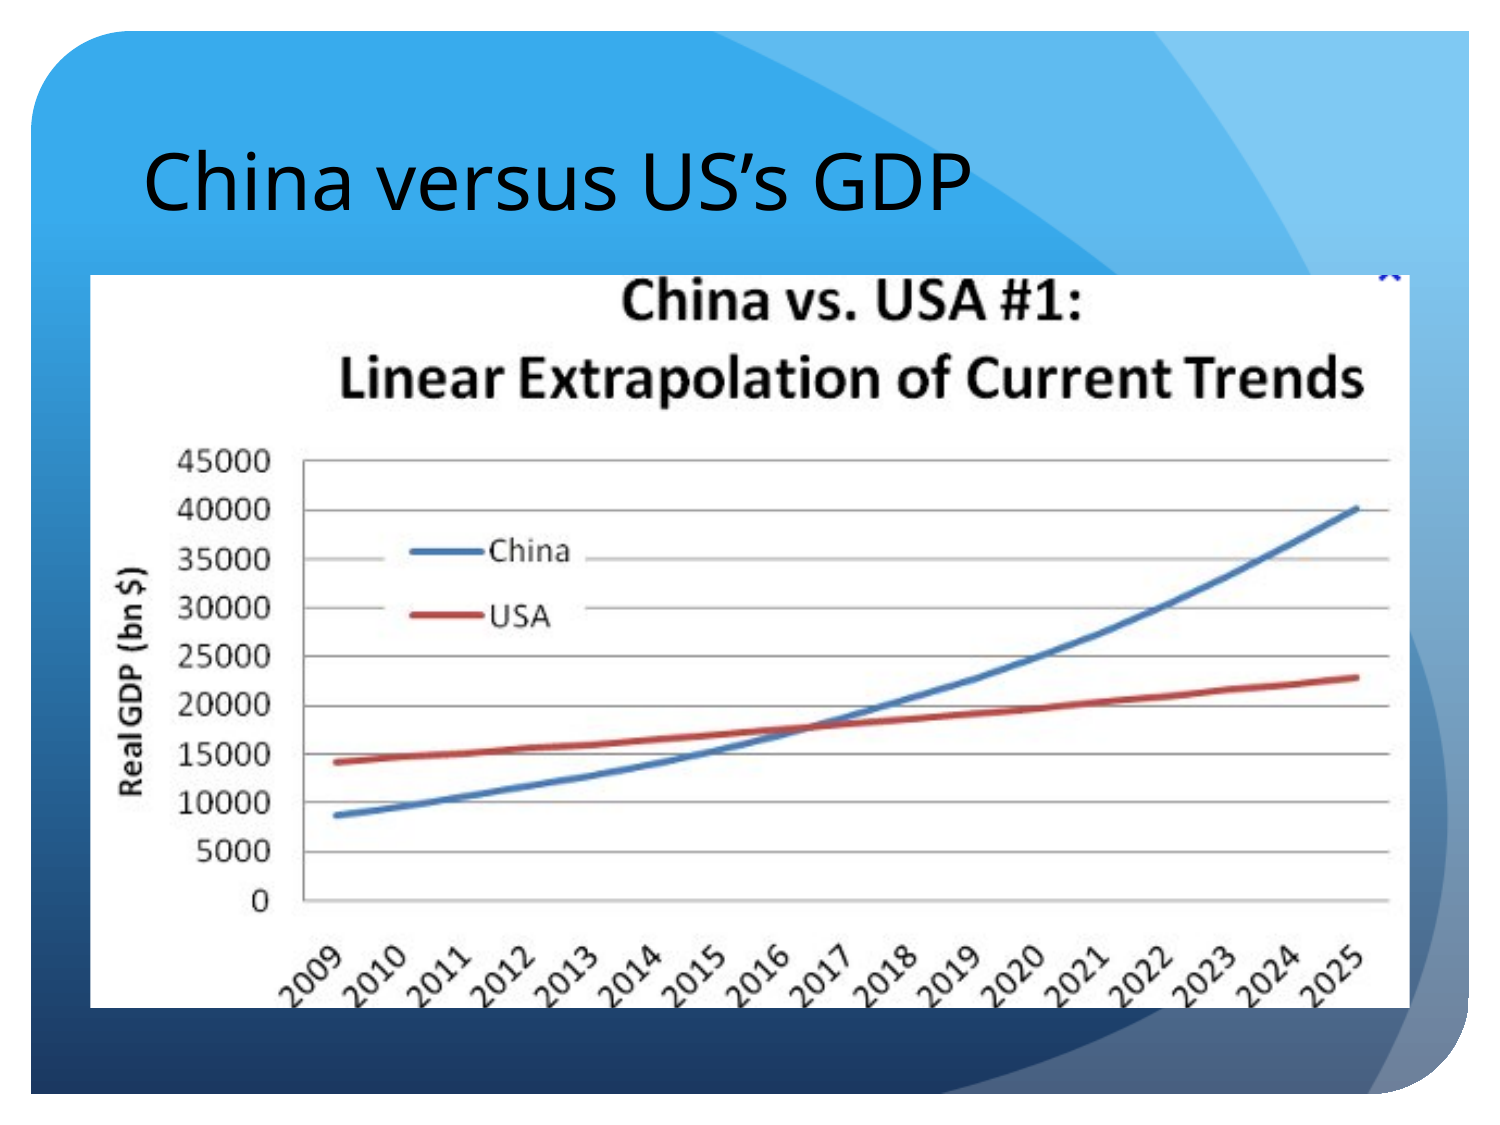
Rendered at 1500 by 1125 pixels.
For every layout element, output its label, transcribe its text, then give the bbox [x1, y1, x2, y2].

title China versus US’s GDP [127, 62, 1372, 234]
picture [24, 30, 1473, 1094]
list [90, 275, 1410, 1008]
